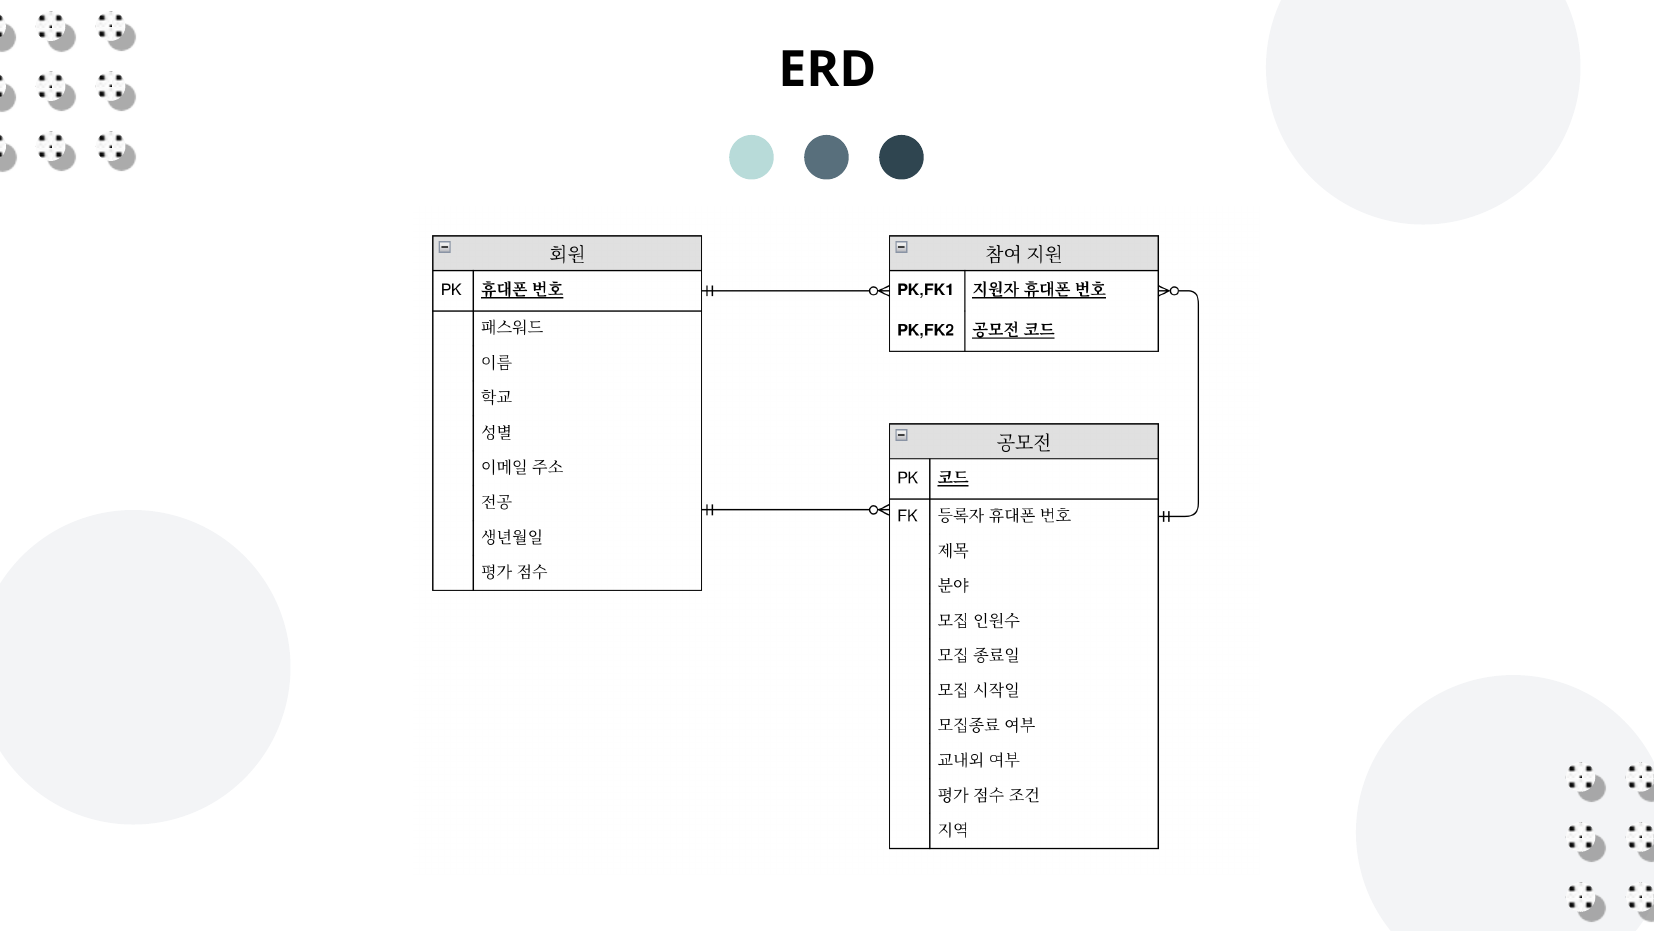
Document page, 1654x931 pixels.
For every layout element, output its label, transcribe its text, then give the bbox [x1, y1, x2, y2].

picture [95, 131, 126, 161]
text_box [804, 134, 849, 180]
picture [1625, 882, 1654, 912]
picture [35, 11, 66, 42]
text_box [729, 134, 774, 180]
picture [0, 134, 7, 159]
picture [1565, 882, 1596, 912]
picture [35, 71, 66, 101]
text_box ERD [685, 29, 975, 94]
picture [1565, 762, 1596, 792]
picture [1565, 822, 1596, 852]
text_box [879, 134, 924, 180]
picture [35, 131, 66, 161]
picture [0, 14, 6, 39]
picture [95, 71, 126, 101]
picture [413, 206, 1260, 875]
picture [0, 74, 6, 99]
picture [95, 11, 126, 41]
picture [1625, 762, 1654, 792]
picture [1625, 822, 1654, 852]
